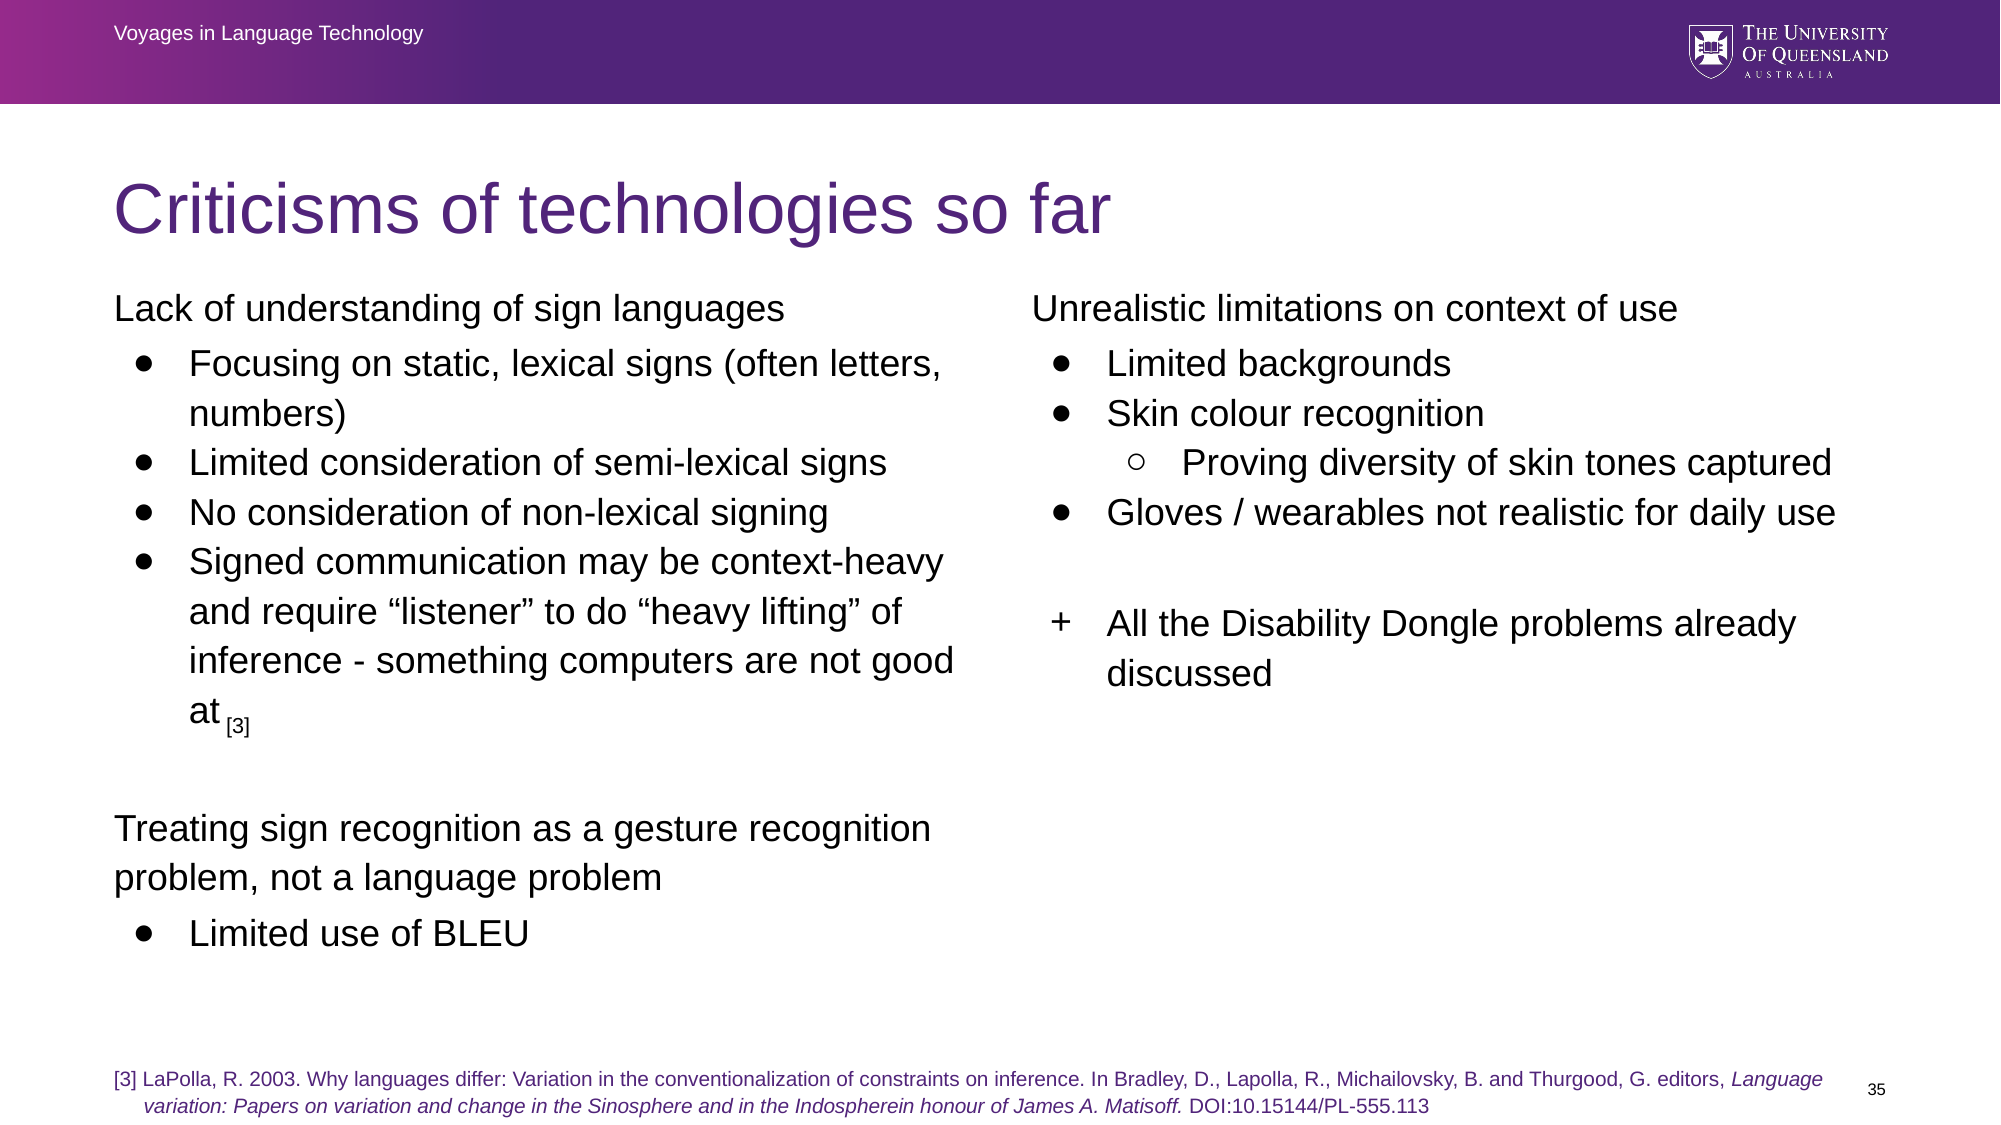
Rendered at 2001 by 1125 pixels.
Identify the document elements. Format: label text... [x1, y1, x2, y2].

list Unrealistic limitations on context of use Limited backgrounds Skin colour recognition Proving diversity of skin tones captured Gloves / wearables not realistic for daily use All the Disability Dongle problems already discussed [1031, 278, 1885, 1034]
title Criticisms of technologies so far [114, 172, 1886, 250]
list [3] LaPolla, R. 2003. Why languages differ: Variation in the conventionalization of constraints on inference. In Bradley, D., Lapolla, R., Michailovsky, B. and Thurgood, G. editors, Language variation: Papers on variation and change in the Sinosphere and in the Indospherein honour of James A. Matisoff. DOI:10.15144/PL-555.113 [114, 1070, 1839, 1110]
slide_number 35 [1838, 1069, 1886, 1109]
picture [1689, 25, 1888, 79]
list Lack of understanding of sign languages Focusing on static, lexical signs (often letters, numbers) Limited consideration of semi-lexical signs No consideration of non-lexical signing Signed communication may be context-heavy and require “listener” to do “heavy lifting” of inference - something computers are not good at [3] Treating sign recognition as a gesture recognition problem, not a language problem Limited use of BLEU [113, 278, 967, 1034]
slide_number Voyages in Language Technology [114, 24, 666, 72]
